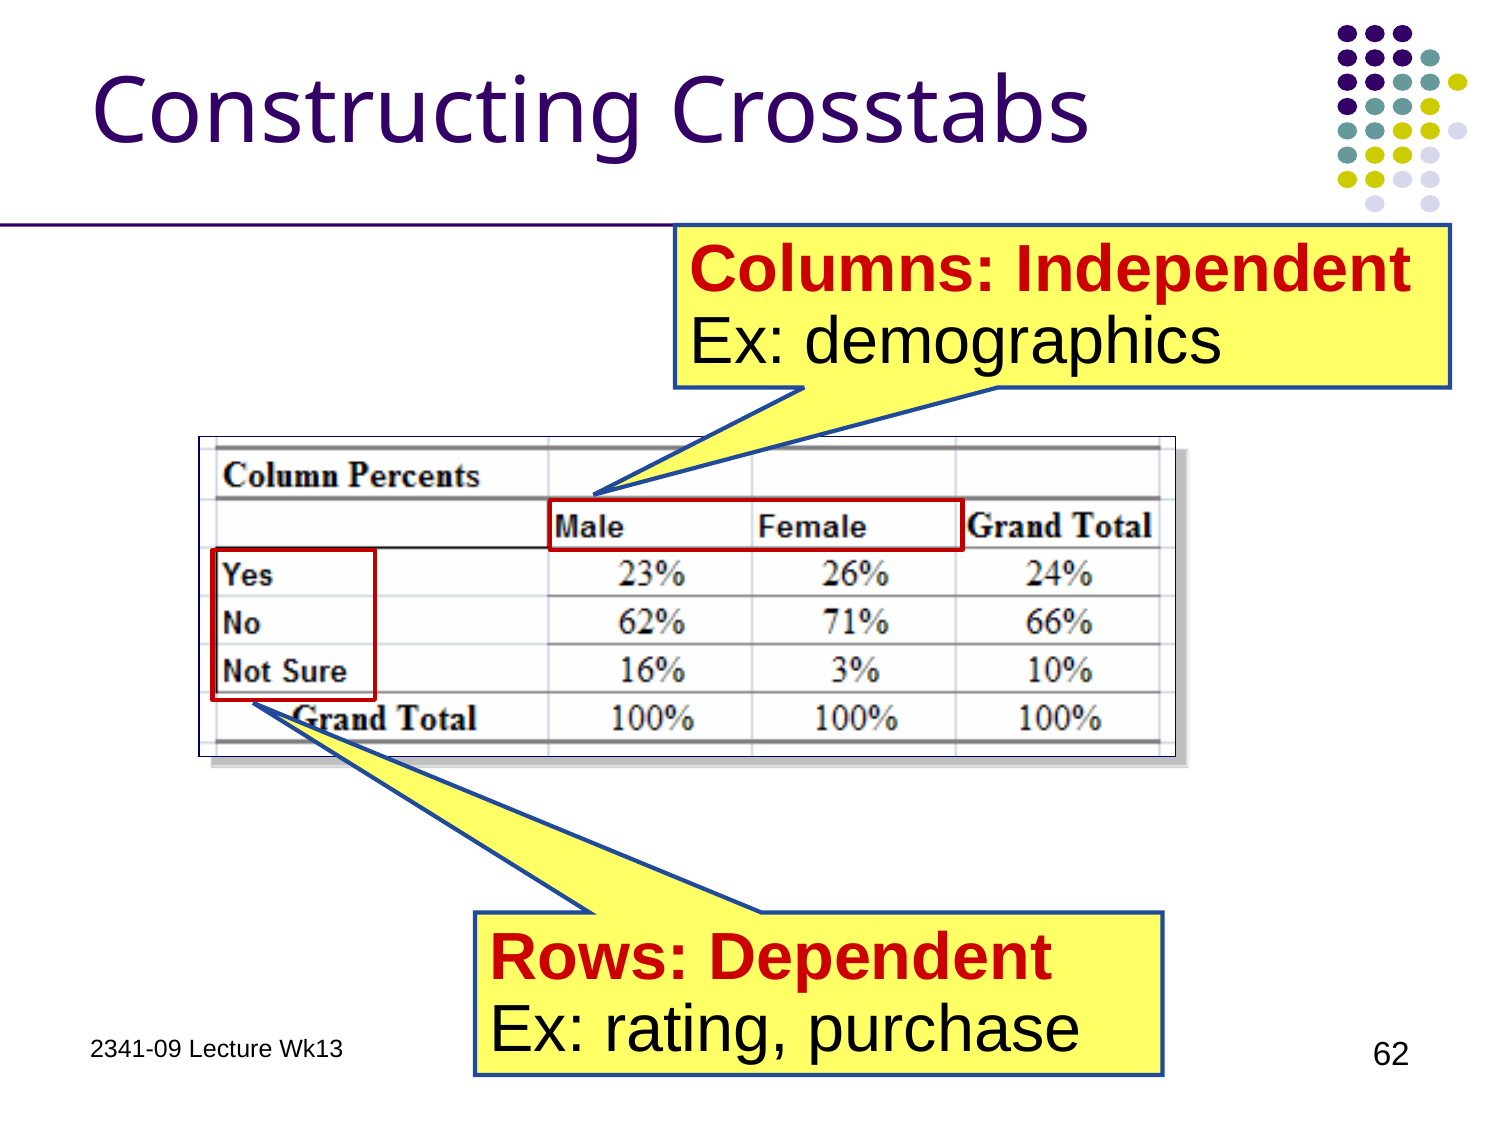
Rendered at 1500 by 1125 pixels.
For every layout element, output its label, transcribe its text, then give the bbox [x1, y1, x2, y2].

title Constructing Crosstabs [74, 0, 1313, 213]
slide_number 62 [1074, 1024, 1426, 1101]
text_box Rows: Dependent Ex: rating, purchase [351, 764, 1163, 1075]
slide_number 2341-09 Lecture Wk13 [74, 1024, 426, 1101]
text_box Columns: Independent Ex: demographics [675, 224, 1450, 435]
picture [199, 437, 1176, 756]
